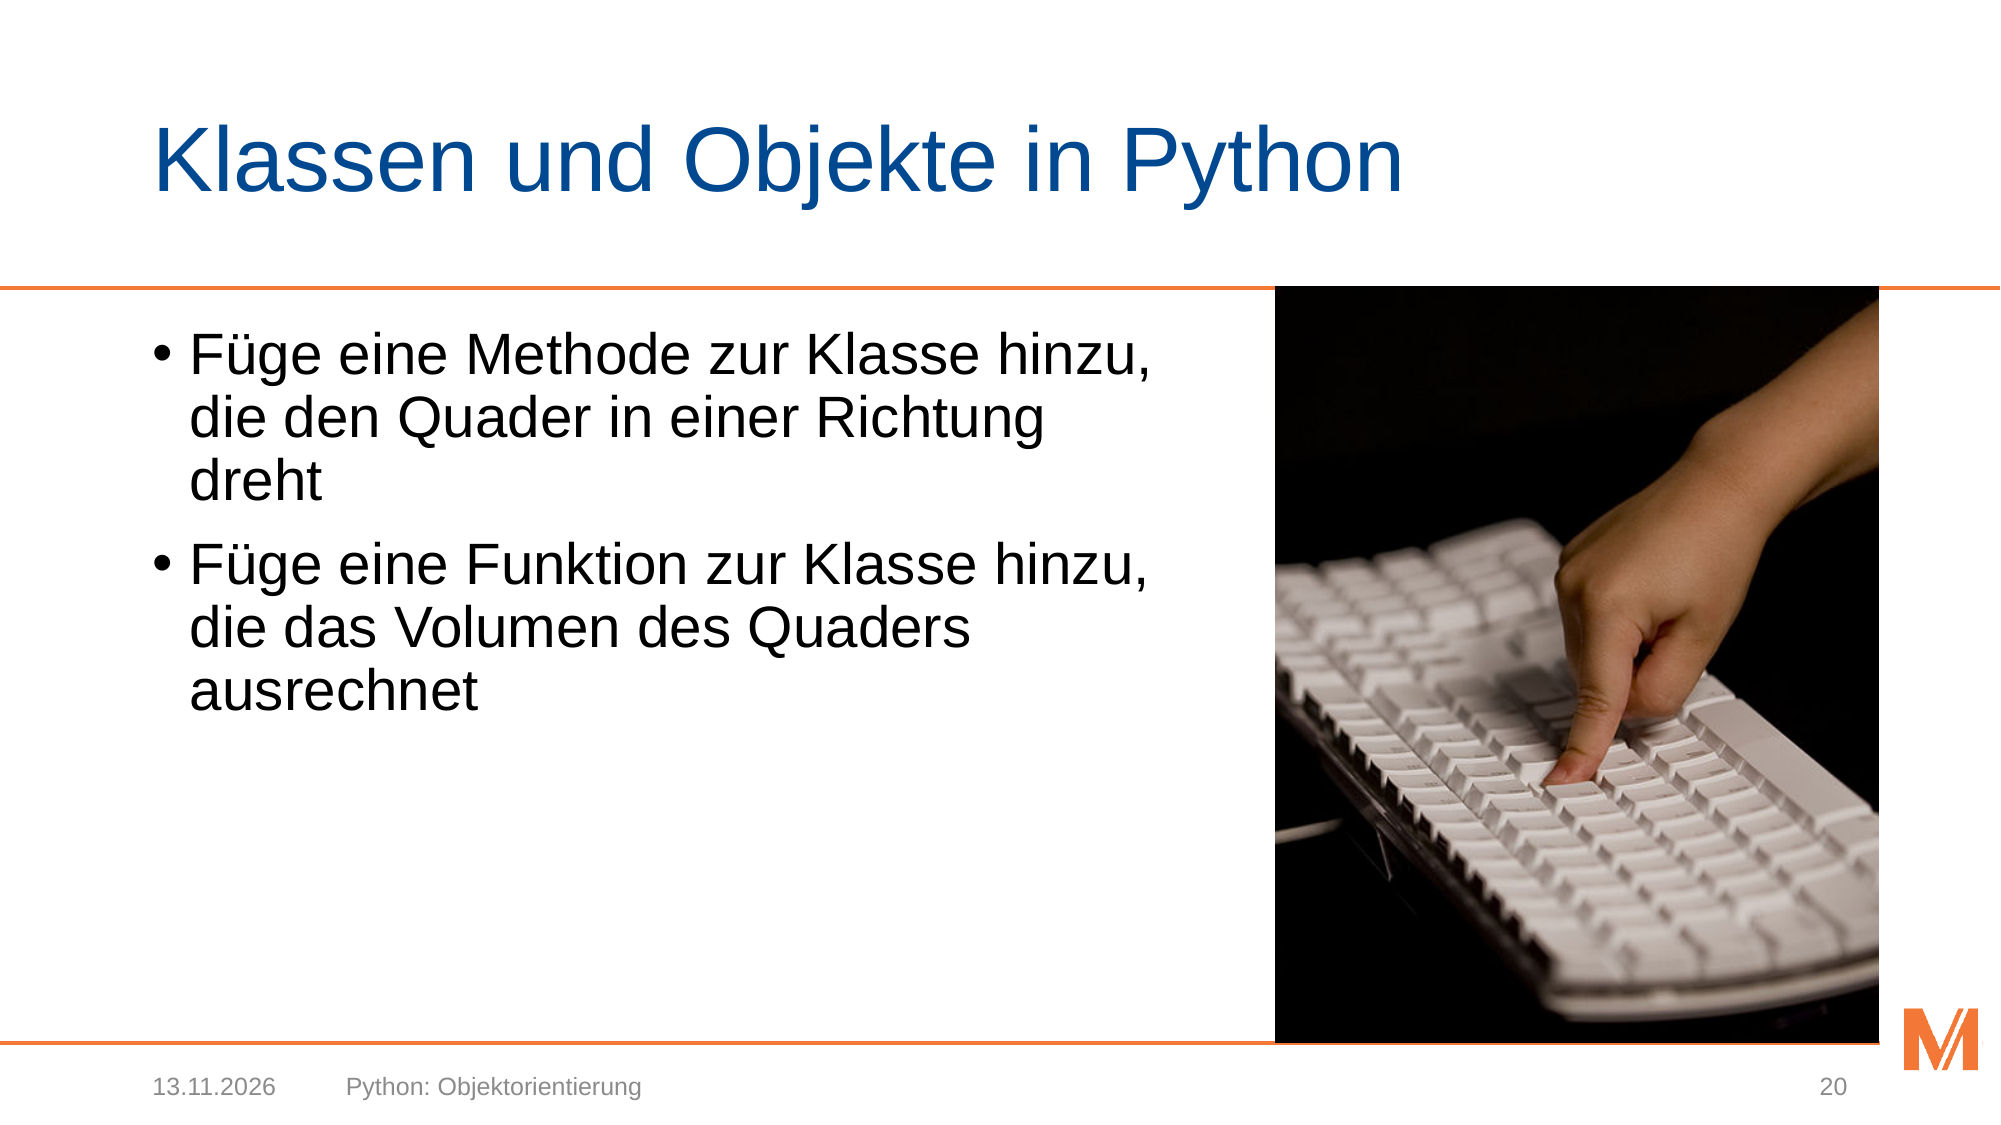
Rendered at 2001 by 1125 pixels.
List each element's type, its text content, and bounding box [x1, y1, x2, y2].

title Klassen und Objekte in Python [137, 59, 1863, 264]
picture [1274, 286, 1982, 1097]
list Füge eine Methode zur Klasse hinzu, die den Quader in einer Richtung dreht Füge eine Funktion zur Klasse hinzu, die das Volumen des Quaders ausrechnet [137, 316, 1208, 1014]
slide_number 20 [1743, 1055, 1863, 1116]
footer Python: Objektorientierung [330, 1055, 1721, 1116]
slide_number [137, 1055, 313, 1116]
